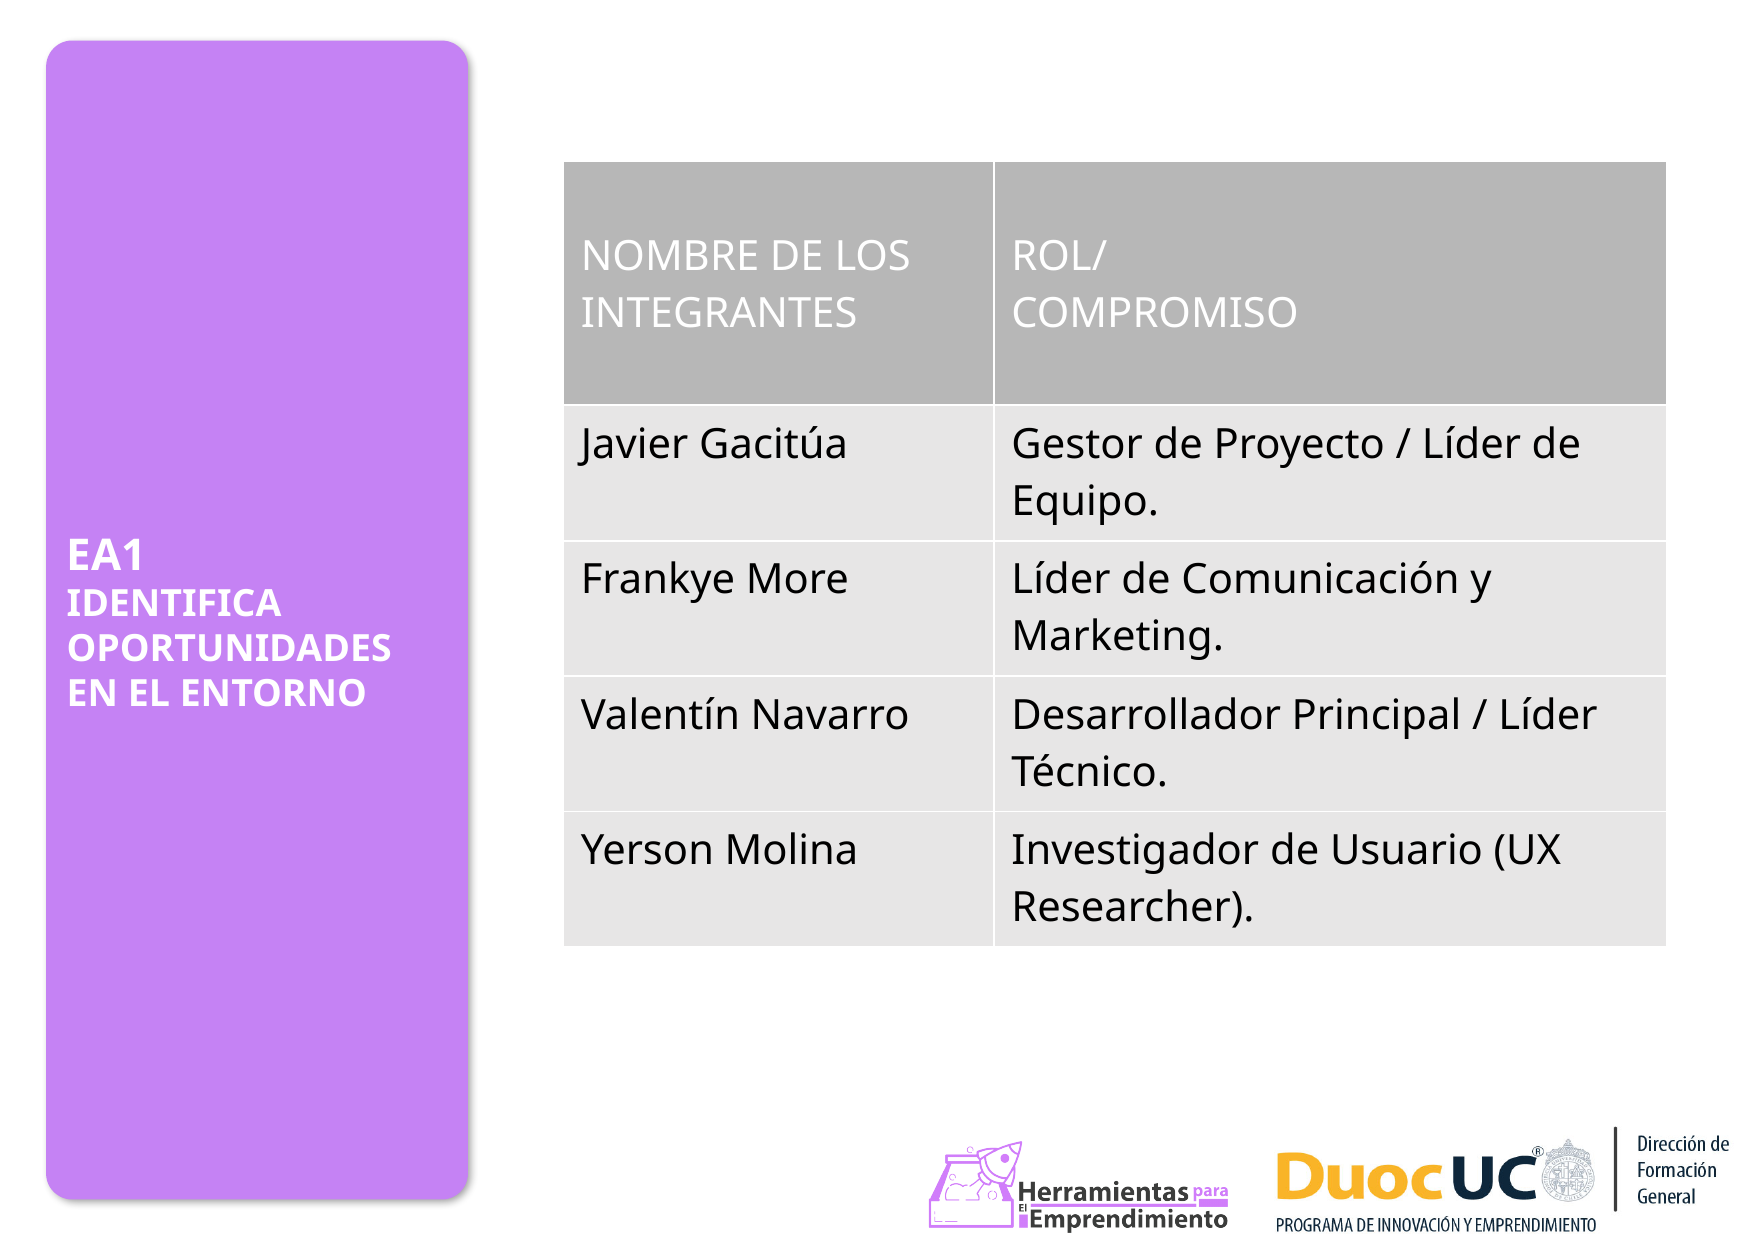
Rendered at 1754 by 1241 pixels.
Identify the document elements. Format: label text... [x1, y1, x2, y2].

picture [1247, 1126, 1749, 1241]
table_cell Investigador de Usuario (UX Researcher). [995, 812, 1666, 946]
table_cell Valentín Navarro [564, 677, 993, 811]
table_cell Gestor de Proyecto / Líder de Equipo. [995, 406, 1666, 540]
table_cell Líder de Comunicación y Marketing. [995, 542, 1666, 675]
table_header NOMBRE DE LOS INTEGRANTES [564, 162, 993, 404]
picture [928, 1141, 1228, 1233]
table_header ROL/ COMPROMISO [995, 162, 1666, 404]
table_cell Javier Gacitúa [564, 406, 993, 540]
table_cell Frankye More [564, 542, 993, 675]
table_cell Desarrollador Principal / Líder Técnico. [995, 677, 1666, 811]
text_box EA1 IDENTIFICA OPORTUNIDADES EN EL ENTORNO [46, 40, 468, 1200]
table_cell Yerson Molina [564, 812, 993, 946]
